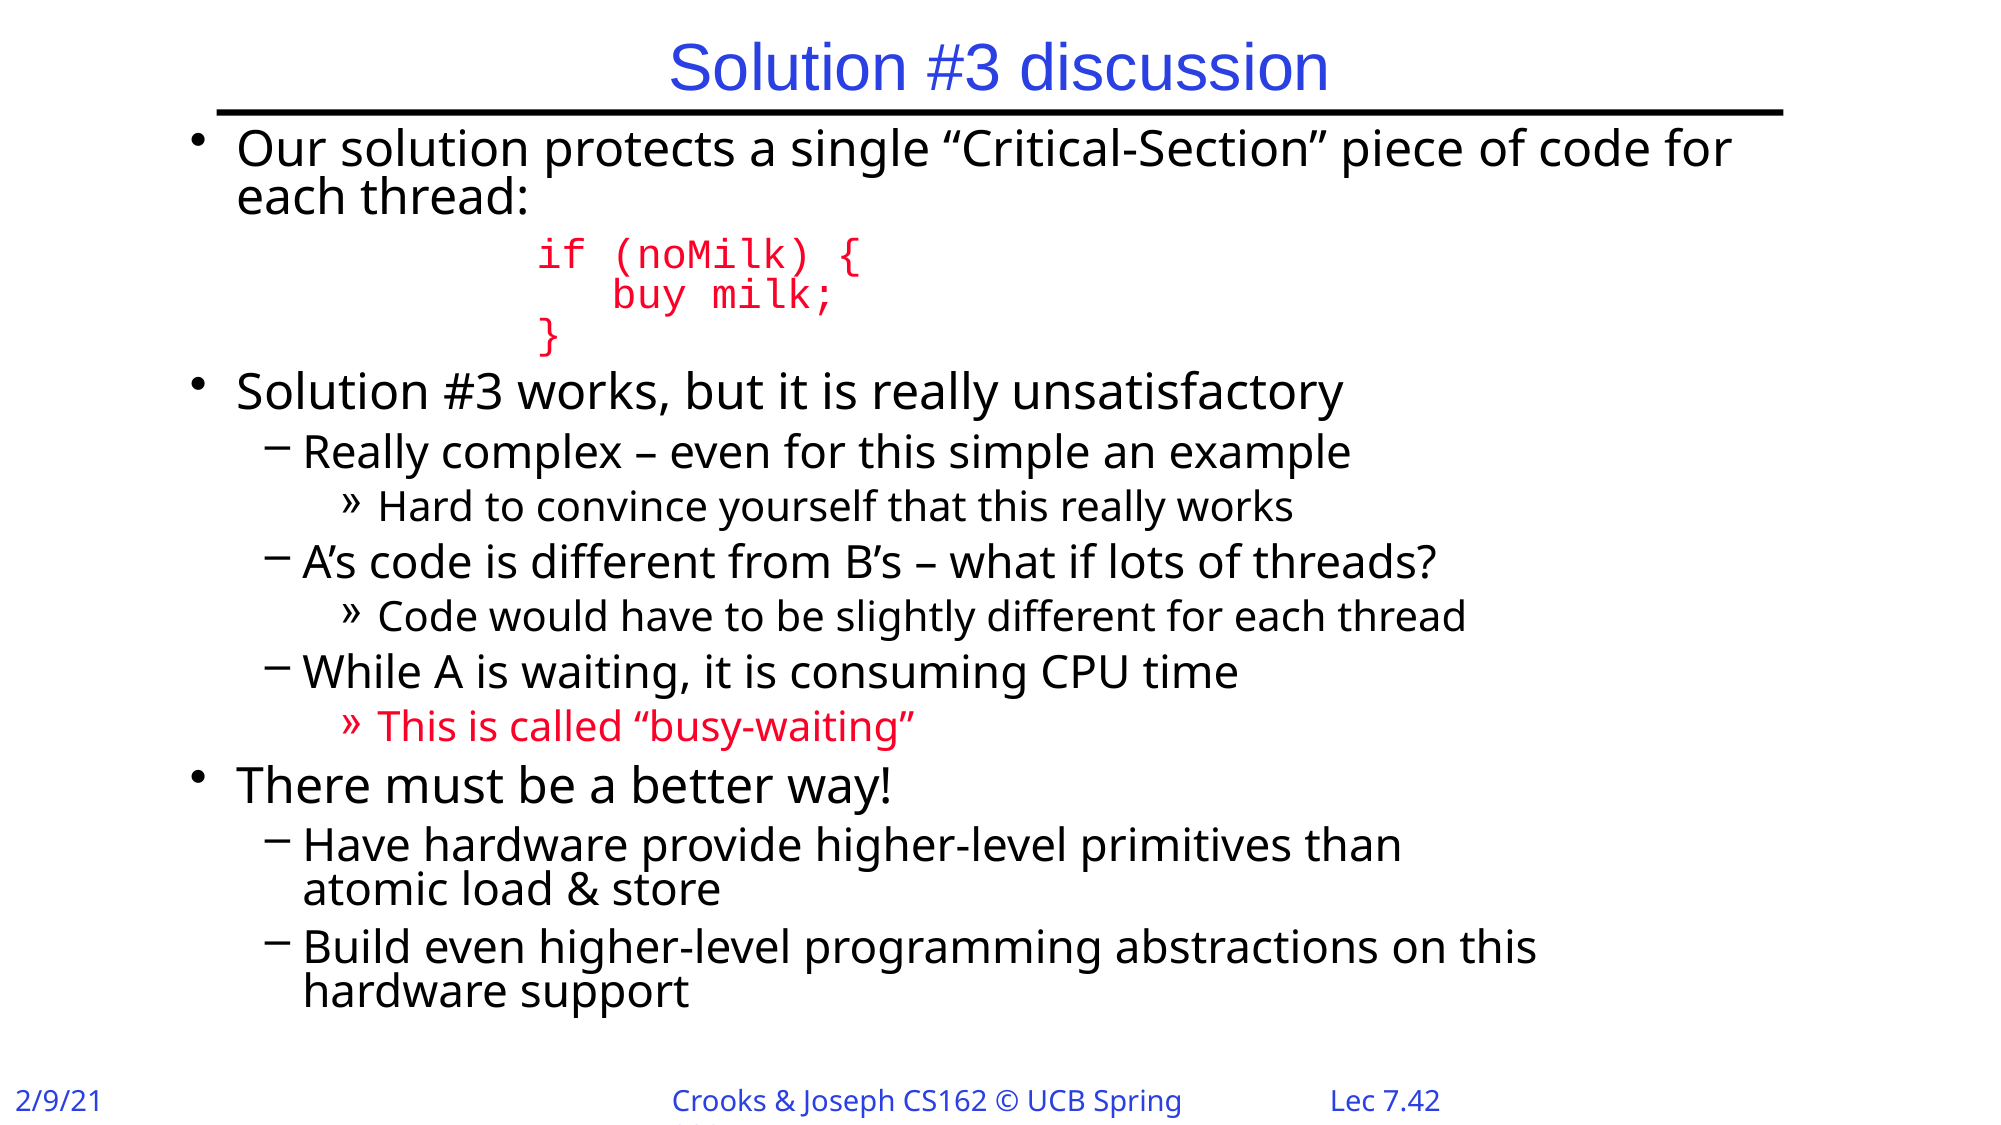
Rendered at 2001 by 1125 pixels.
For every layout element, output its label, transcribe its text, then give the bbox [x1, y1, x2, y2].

title Solution #3 discussion [216, 24, 1784, 113]
list Our solution protects a single “Critical-Section” piece of code for each thread: if (noMilk) { buy milk; } Solution #3 works, but it is really unsatisfactory Really complex – even for this simple an example Hard to convince yourself that this really works A’s code is different from B’s – what if lots of threads? Code would have to be slightly different for each thread While A is waiting, it is consuming CPU time This is called “busy-waiting” There must be a better way! Have hardware provide higher-level primitives than atomic load & store Build even higher-level programming abstractions on this hardware support [174, 120, 1863, 1125]
